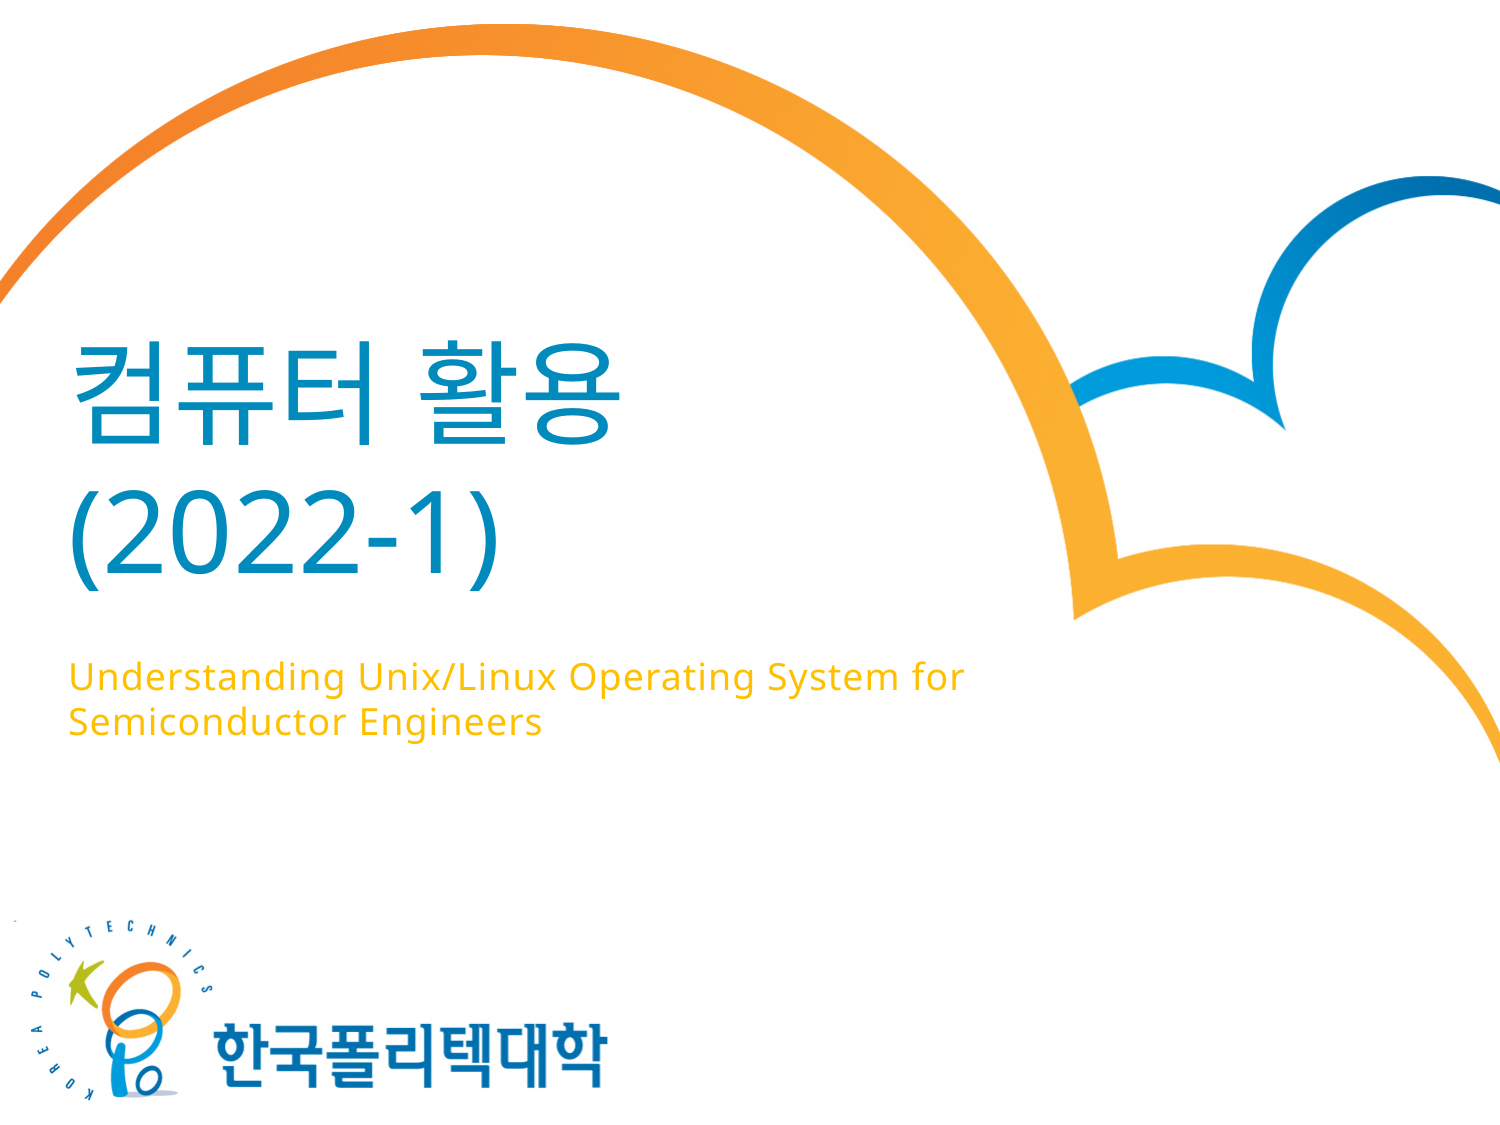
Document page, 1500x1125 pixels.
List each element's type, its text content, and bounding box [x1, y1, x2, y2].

subtitle Understanding Unix/Linux Operating System for Semiconductor Engineers [53, 645, 1247, 882]
picture [0, 0, 1500, 1125]
title 컴퓨터 활용(2022-1) [52, 314, 960, 608]
